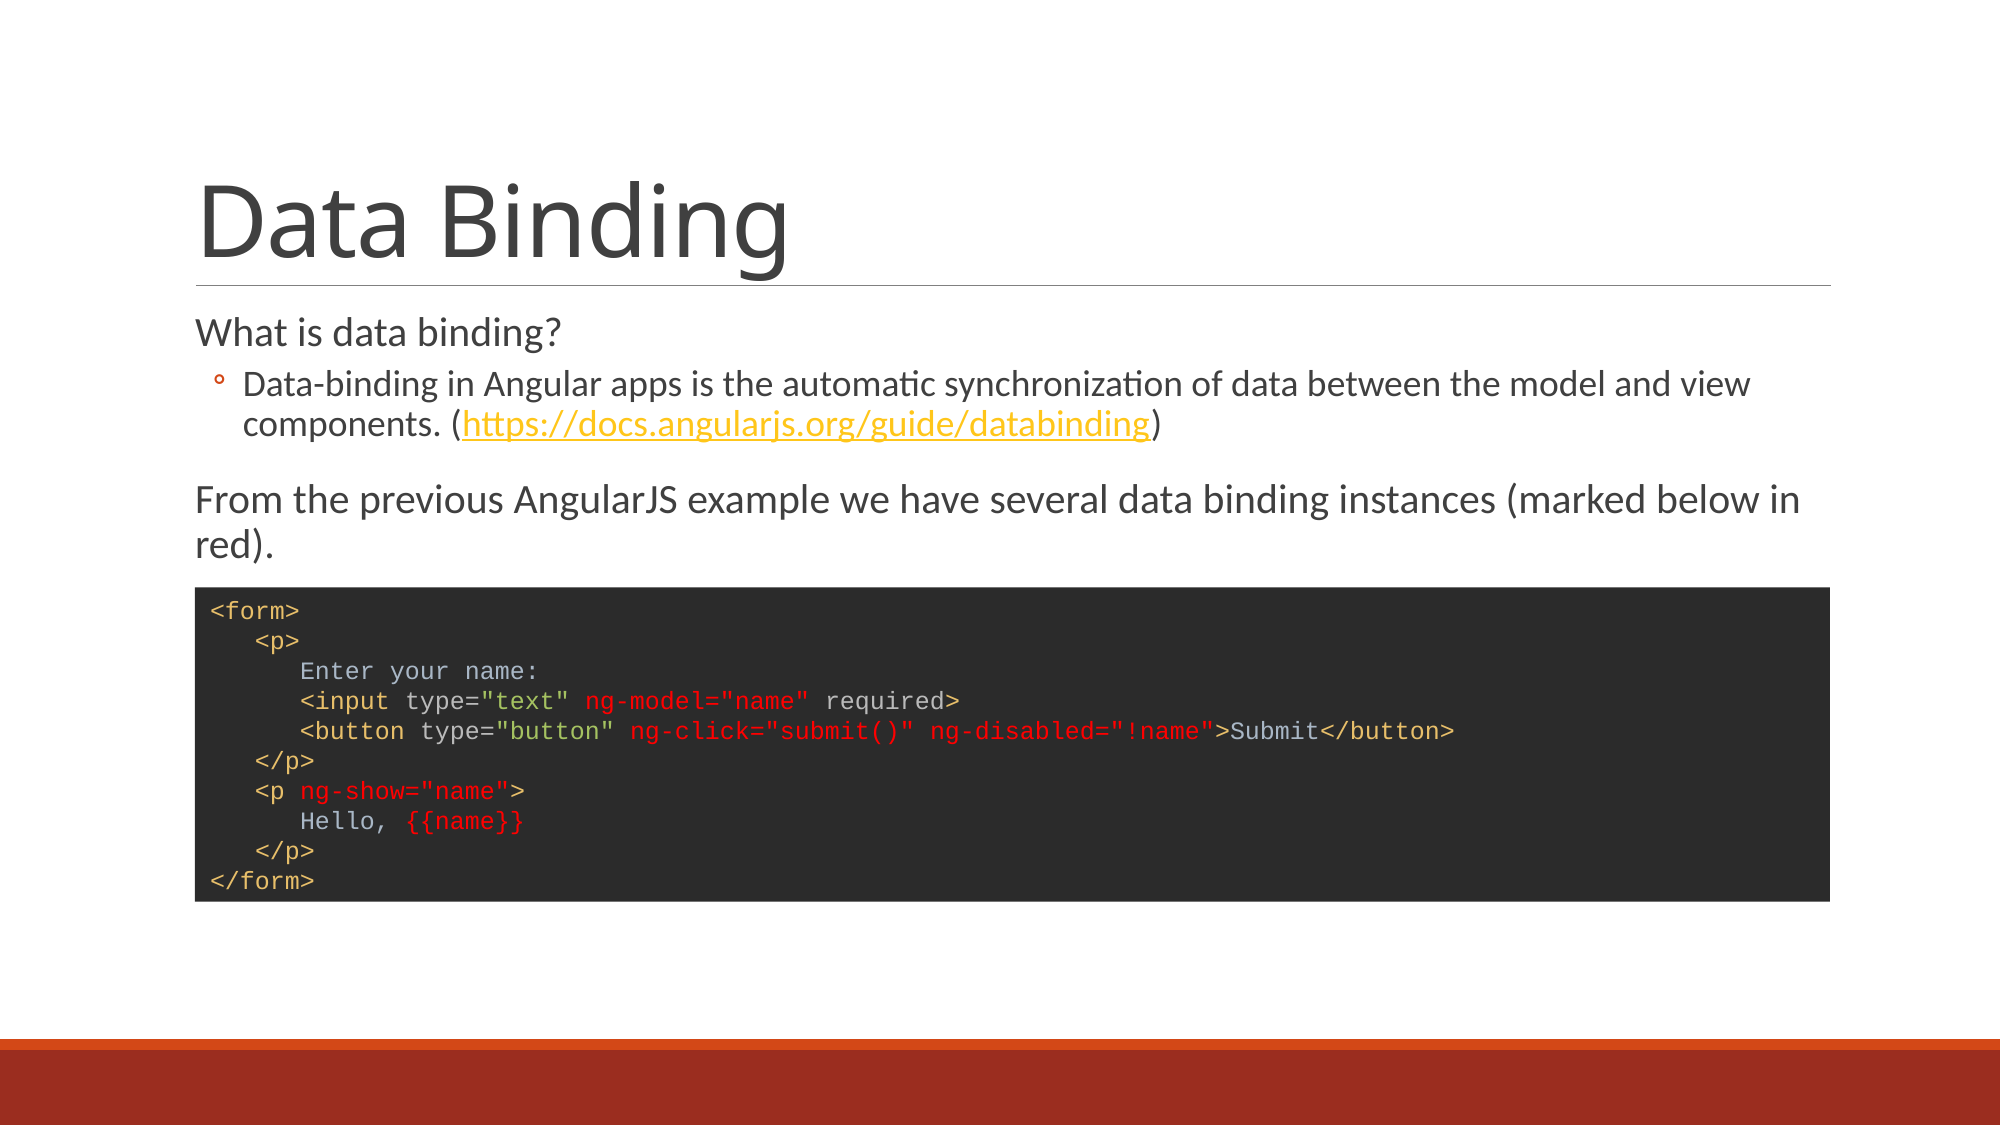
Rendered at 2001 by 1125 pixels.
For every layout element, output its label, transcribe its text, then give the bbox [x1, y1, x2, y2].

title Data Binding [180, 47, 1830, 285]
list What is data binding? Data-binding in Angular apps is the automatic synchronization of data between the model and view components. (https://docs.angularjs.org/guide/databinding) From the previous AngularJS example we have several data binding instances (marked below in red). [180, 302, 1830, 963]
text_box <form> <p> Enter your name: <input type="text" ng-model="name" required> <button type="button" ng-click="submit()" ng-disabled="!name">Submit</button> </p> <p ng-show="name"> Hello, {{name}} </p> </form> [194, 587, 1830, 902]
